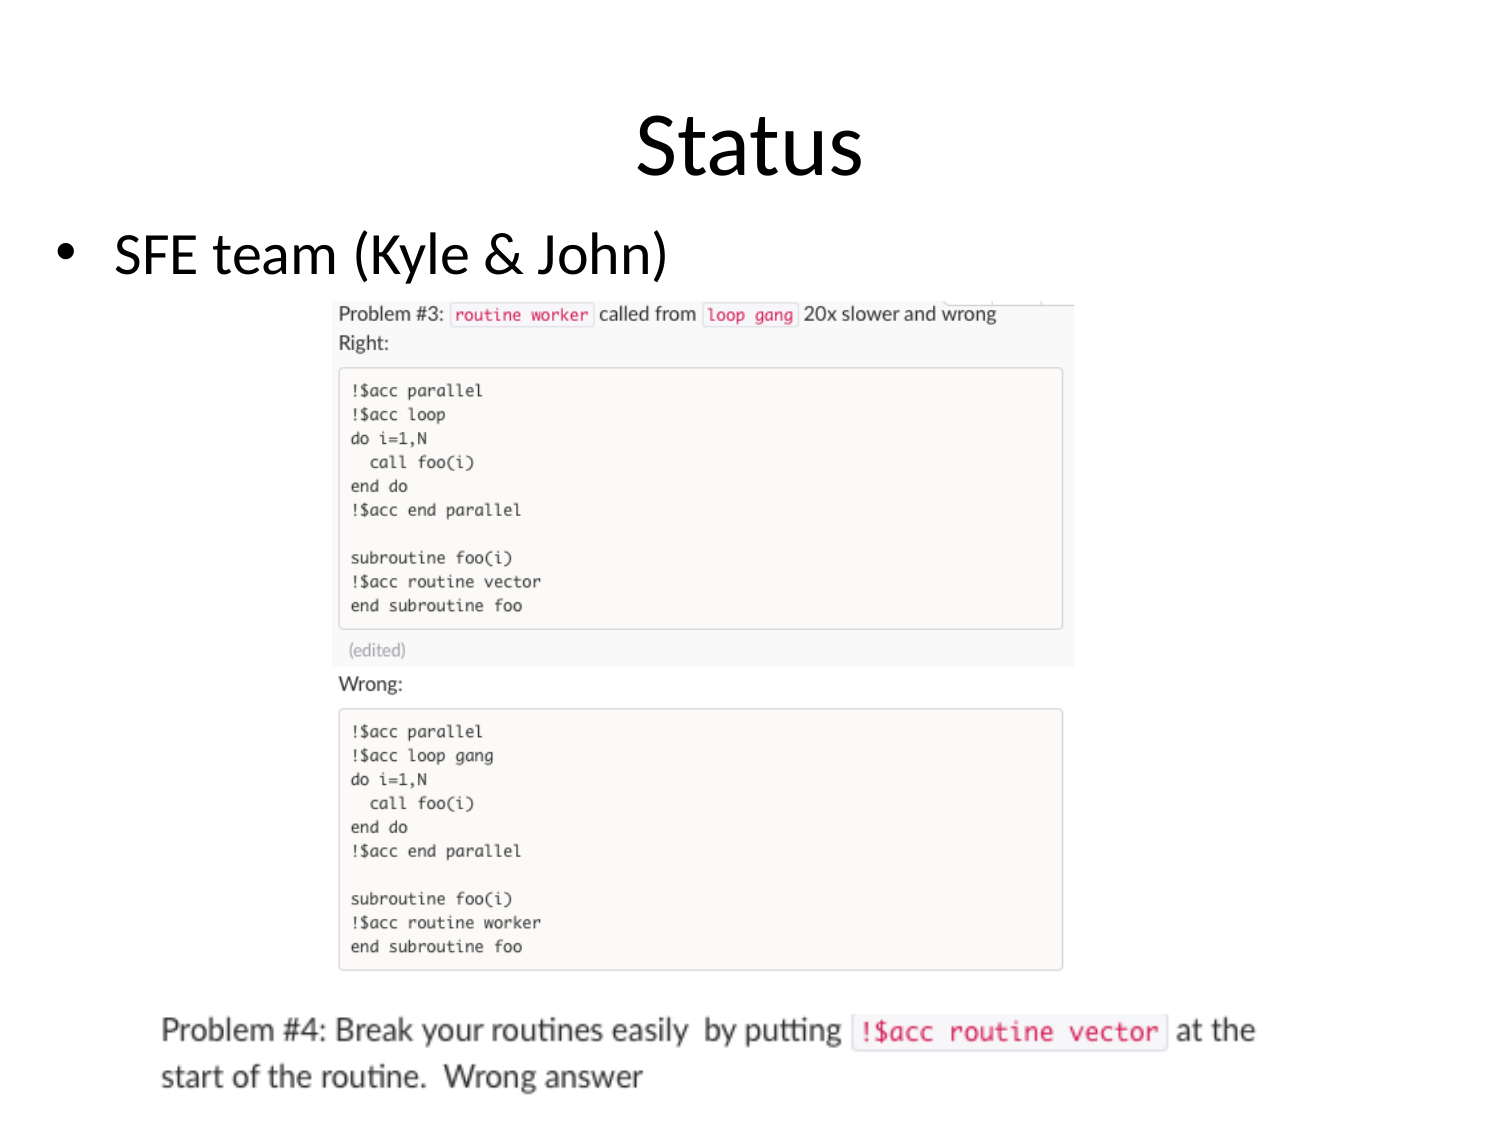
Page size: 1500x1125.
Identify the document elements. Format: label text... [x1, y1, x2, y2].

picture [331, 300, 1074, 980]
list SFE team (Kyle & John) [40, 207, 703, 302]
title Status [75, 45, 1425, 233]
picture [151, 1014, 1265, 1103]
